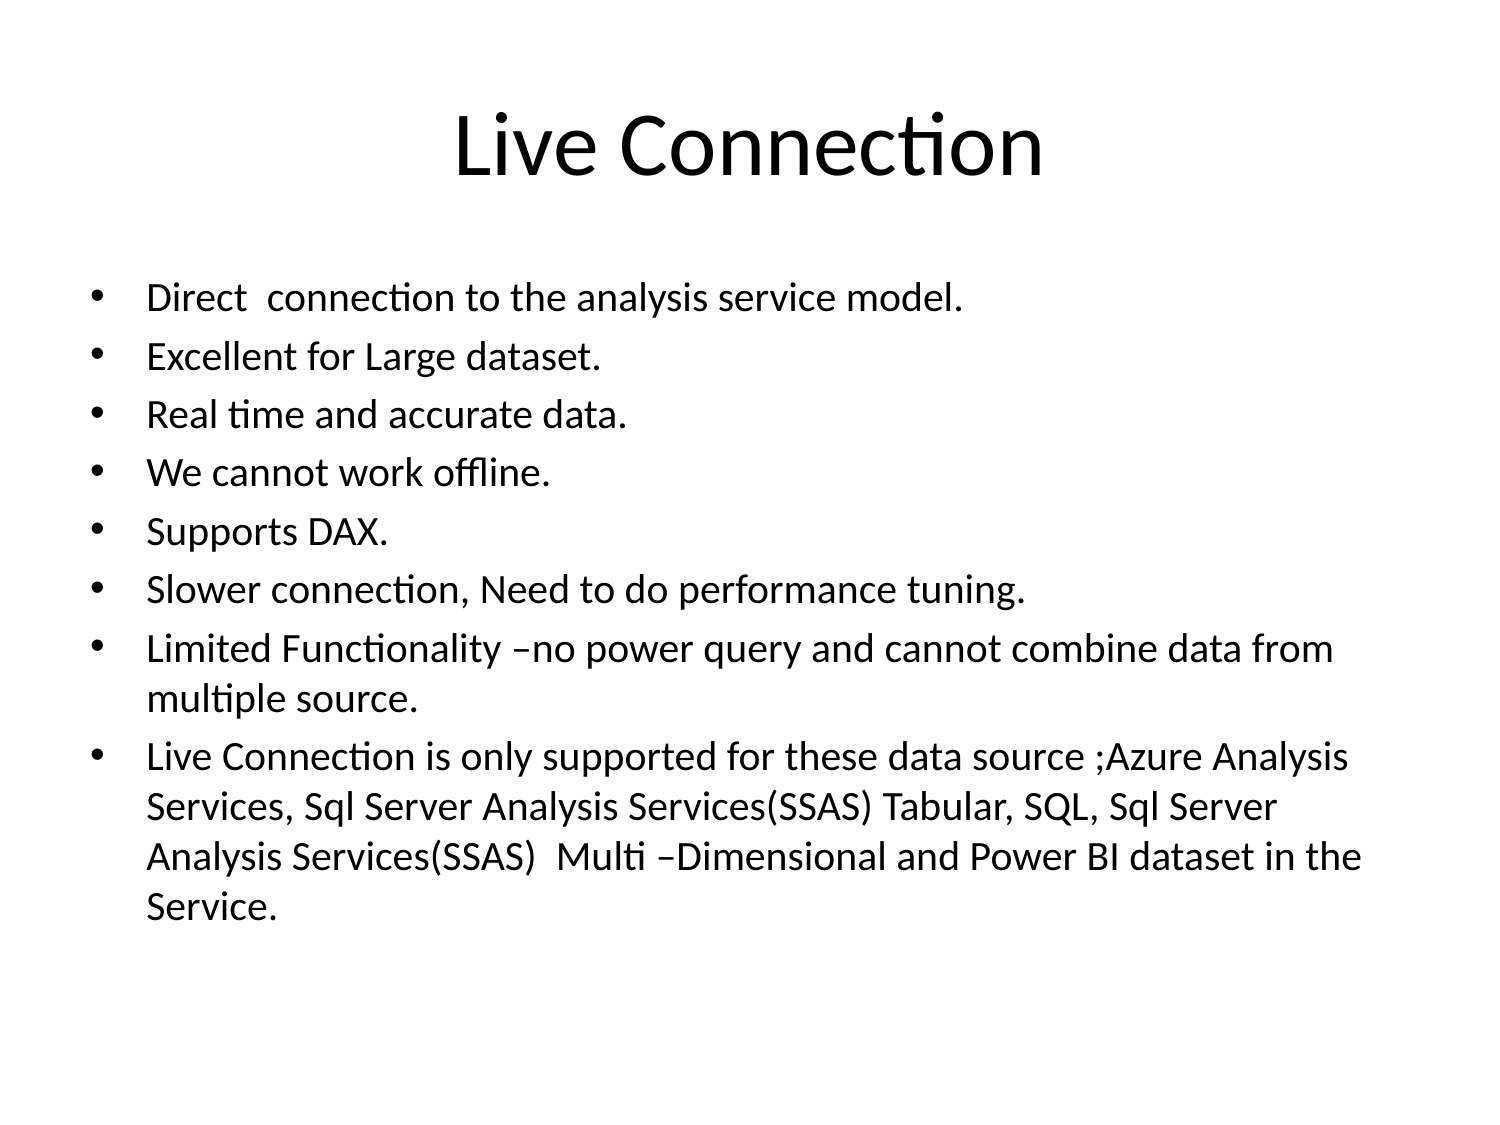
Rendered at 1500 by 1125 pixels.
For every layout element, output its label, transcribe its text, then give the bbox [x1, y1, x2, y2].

title Live Connection [75, 45, 1425, 233]
list Direct connection to the analysis service model. Excellent for Large dataset. Real time and accurate data. We cannot work offline. Supports DAX. Slower connection, Need to do performance tuning. Limited Functionality –no power query and cannot combine data from multiple source. Live Connection is only supported for these data source ;Azure Analysis Services, Sql Server Analysis Services(SSAS) Tabular, SQL, Sql Server Analysis Services(SSAS) Multi –Dimensional and Power BI dataset in the Service. [75, 262, 1425, 1005]
